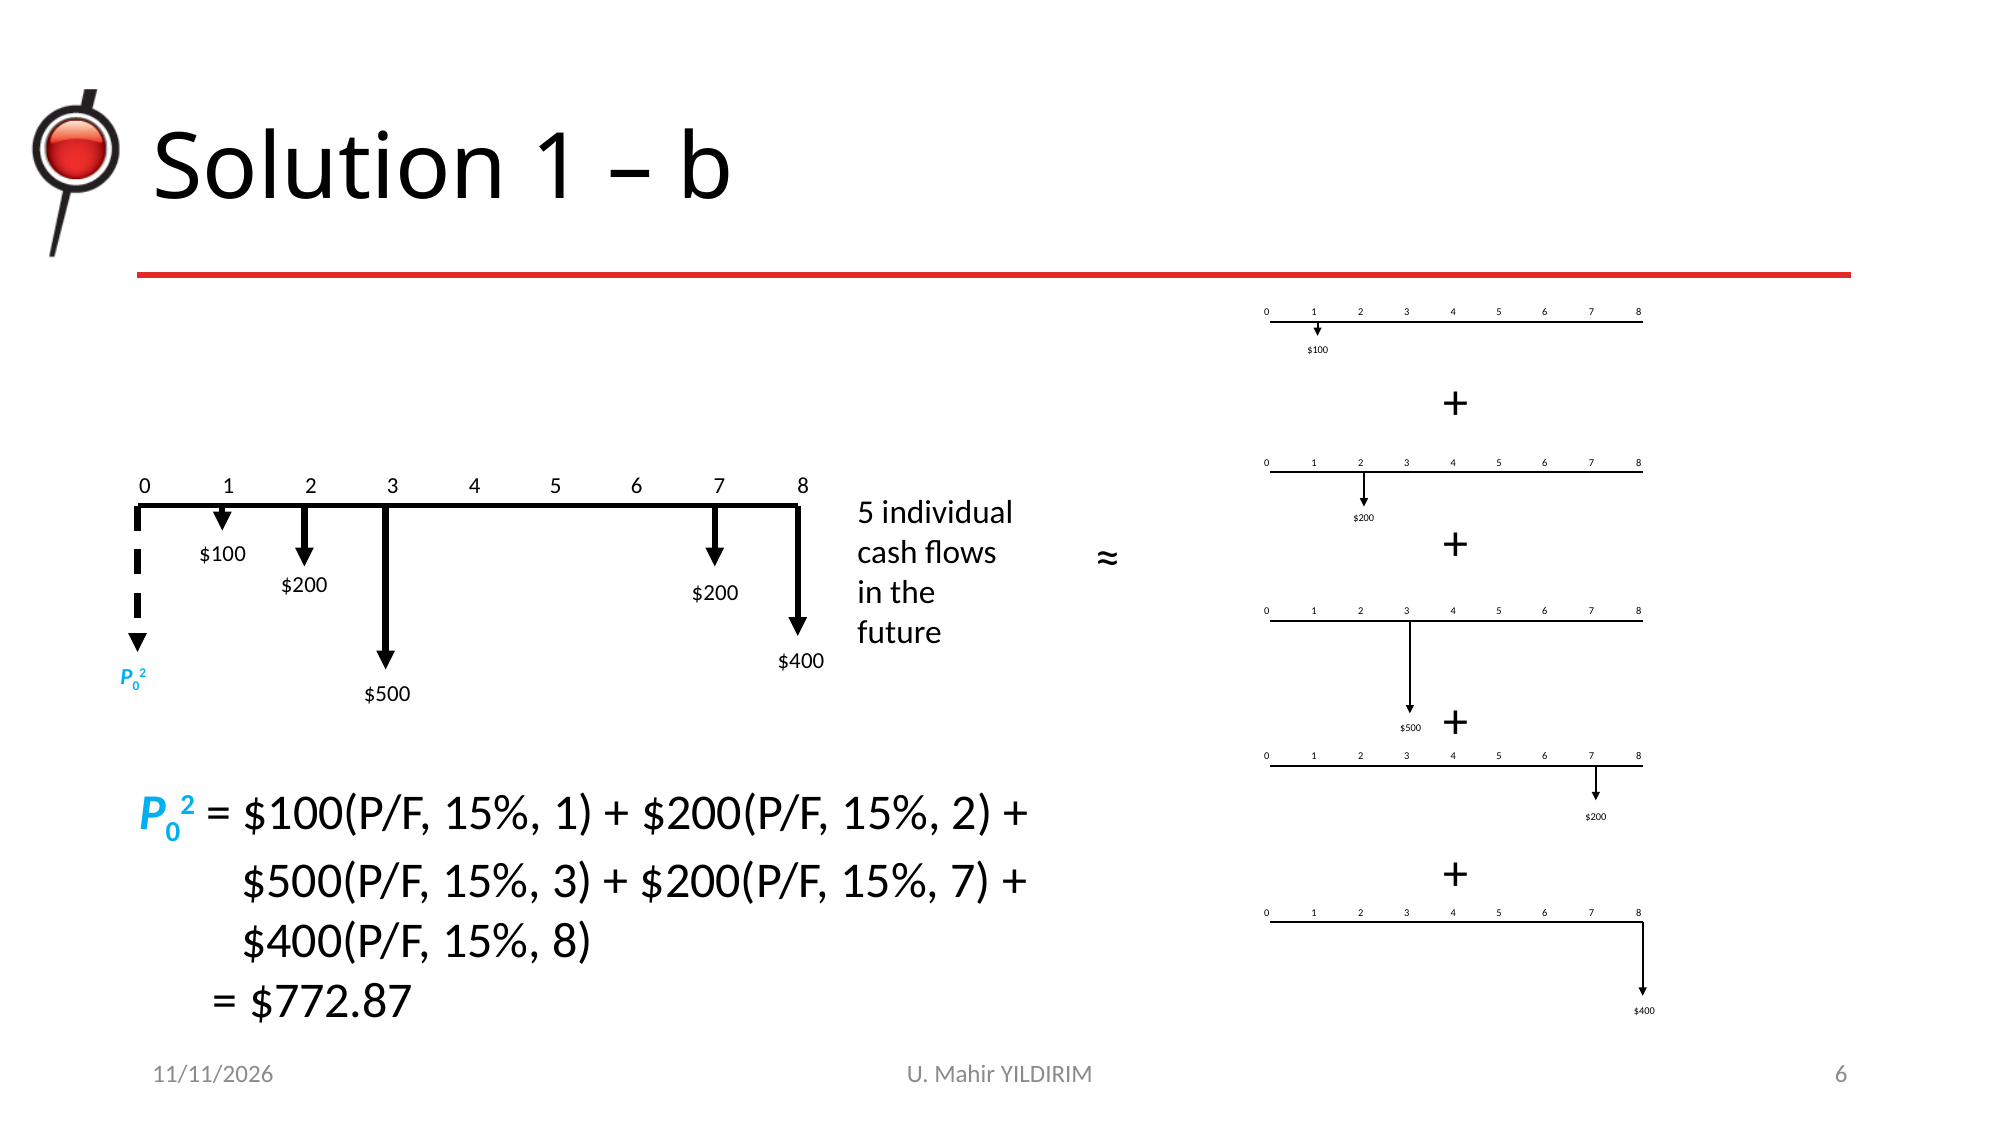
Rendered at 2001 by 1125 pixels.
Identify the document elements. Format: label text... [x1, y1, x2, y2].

text_box 1 [1309, 898, 1327, 921]
text_box 5 individual cash flows in the future [842, 482, 1039, 658]
text_box 5 [1494, 742, 1512, 765]
text_box 1 [1309, 297, 1327, 321]
text_box 3 [1402, 448, 1419, 471]
text_box 6 [1540, 766, 1557, 770]
text_box + [1428, 362, 1485, 437]
text_box 4 [1448, 596, 1466, 620]
text_box 1 [208, 463, 238, 505]
text_box 8 [1634, 448, 1651, 476]
text_box 7 [1587, 596, 1604, 620]
text_box 3 [1402, 322, 1419, 326]
text_box + [1428, 681, 1485, 756]
text_box $200 [1566, 802, 1626, 830]
text_box 7 [1587, 898, 1604, 921]
slide_number 6 [1412, 1042, 1863, 1103]
text_box 7 [1587, 297, 1604, 321]
text_box 4 [1448, 448, 1466, 471]
text_box P02 [78, 654, 189, 701]
text_box ≈ [1080, 517, 1135, 593]
text_box 6 [1540, 742, 1557, 765]
text_box 3 [1402, 596, 1419, 620]
text_box $100 [171, 530, 275, 574]
text_box + [1428, 503, 1485, 579]
text_box 2 [1356, 621, 1373, 625]
text_box 0 [1262, 742, 1279, 770]
text_box 4 [1448, 297, 1466, 321]
text_box 3 [372, 463, 402, 505]
text_box 7 [1587, 621, 1604, 625]
text_box $200 [1334, 504, 1394, 532]
text_box 2 [1356, 898, 1373, 921]
text_box 1 [1309, 448, 1327, 471]
text_box 6 [616, 463, 646, 505]
text_box 0 [1262, 448, 1279, 476]
text_box 6 [1540, 898, 1557, 921]
text_box 6 [1540, 621, 1557, 625]
text_box 2 [1356, 322, 1373, 326]
text_box 5 [1494, 448, 1512, 471]
text_box 5 [1494, 596, 1512, 620]
text_box $200 [663, 570, 767, 613]
text_box 2 [1356, 742, 1373, 765]
text_box 7 [699, 463, 729, 505]
text_box 8 [1634, 898, 1651, 926]
title Solution 1 – b [137, 59, 1863, 278]
text_box $400 [749, 637, 853, 680]
text_box 4 [454, 463, 484, 505]
text_box 4 [1448, 766, 1466, 770]
text_box $100 [1288, 336, 1347, 364]
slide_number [137, 1042, 588, 1103]
text_box P02 = $100(P/F, 15%, 1) + $200(P/F, 15%, 2) + $500(P/F, 15%, 3) + $200(P/F, 15%, 7) + $400(P/F, 15%, 8) = $772.87 [124, 771, 1182, 1035]
text_box 2 [291, 463, 320, 505]
text_box 3 [1402, 766, 1419, 770]
text_box 4 [1448, 621, 1466, 625]
text_box 3 [1402, 898, 1419, 921]
text_box 2 [1356, 766, 1373, 770]
text_box 2 [1356, 448, 1373, 471]
text_box 4 [1448, 908, 1466, 921]
text_box 2 [1356, 596, 1373, 620]
text_box 3 [1402, 742, 1419, 765]
text_box 0 [1262, 898, 1279, 926]
text_box $500 [1381, 714, 1428, 742]
text_box + [1428, 832, 1485, 908]
picture [9, 69, 137, 268]
text_box 1 [1309, 596, 1327, 620]
text_box 8 [783, 463, 813, 506]
text_box 5 [1494, 322, 1512, 326]
text_box 7 [1587, 322, 1604, 326]
text_box 1 [1309, 742, 1327, 765]
text_box 0 [1262, 297, 1279, 326]
text_box $400 [1615, 996, 1674, 1024]
text_box 8 [1634, 297, 1651, 326]
text_box 5 [1494, 621, 1512, 625]
text_box 8 [1634, 742, 1651, 770]
text_box 6 [1540, 297, 1557, 321]
text_box 0 [1262, 596, 1279, 625]
text_box 4 [1448, 756, 1466, 765]
text_box $500 [335, 670, 439, 714]
text_box 5 [535, 463, 565, 505]
text_box 6 [1540, 596, 1557, 620]
text_box 6 [1540, 322, 1557, 326]
text_box 4 [1448, 322, 1466, 326]
text_box 5 [1494, 297, 1512, 321]
text_box 8 [1634, 596, 1651, 625]
text_box 3 [1402, 297, 1419, 321]
text_box 0 [125, 463, 154, 506]
footer U. Mahir YILDIRIM [662, 1042, 1338, 1103]
text_box 7 [1587, 448, 1604, 471]
text_box 1 [1309, 621, 1327, 625]
text_box 6 [1540, 448, 1557, 471]
text_box $200 [252, 562, 356, 605]
text_box 7 [1587, 742, 1604, 765]
text_box 1 [1309, 766, 1327, 770]
text_box 5 [1494, 766, 1512, 770]
text_box 2 [1356, 297, 1373, 321]
text_box 5 [1494, 898, 1512, 921]
